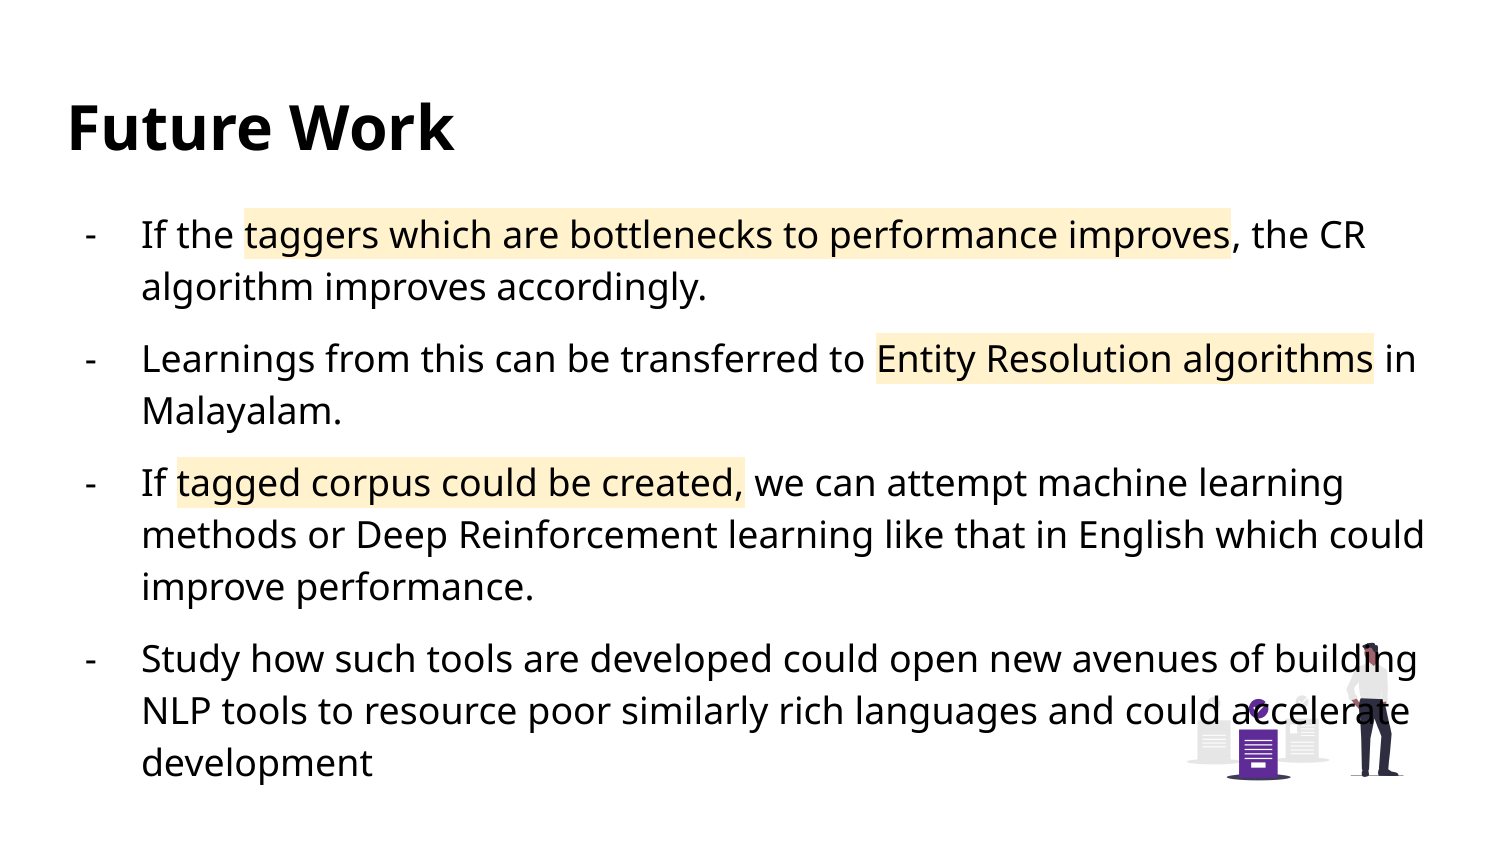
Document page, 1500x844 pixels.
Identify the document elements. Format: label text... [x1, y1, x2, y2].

title Future Work [51, 72, 1449, 176]
list If the taggers which are bottlenecks to performance improves, the CR algorithm improves accordingly. Learnings from this can be transferred to Entity Resolution algorithms in Malayalam. If tagged corpus could be created, we can attempt machine learning methods or Deep Reinforcement learning like that in English which could improve performance. Study how such tools are developed could open new avenues of building NLP tools to resource poor similarly rich languages and could accelerate development [51, 189, 1449, 750]
picture [1155, 622, 1434, 801]
